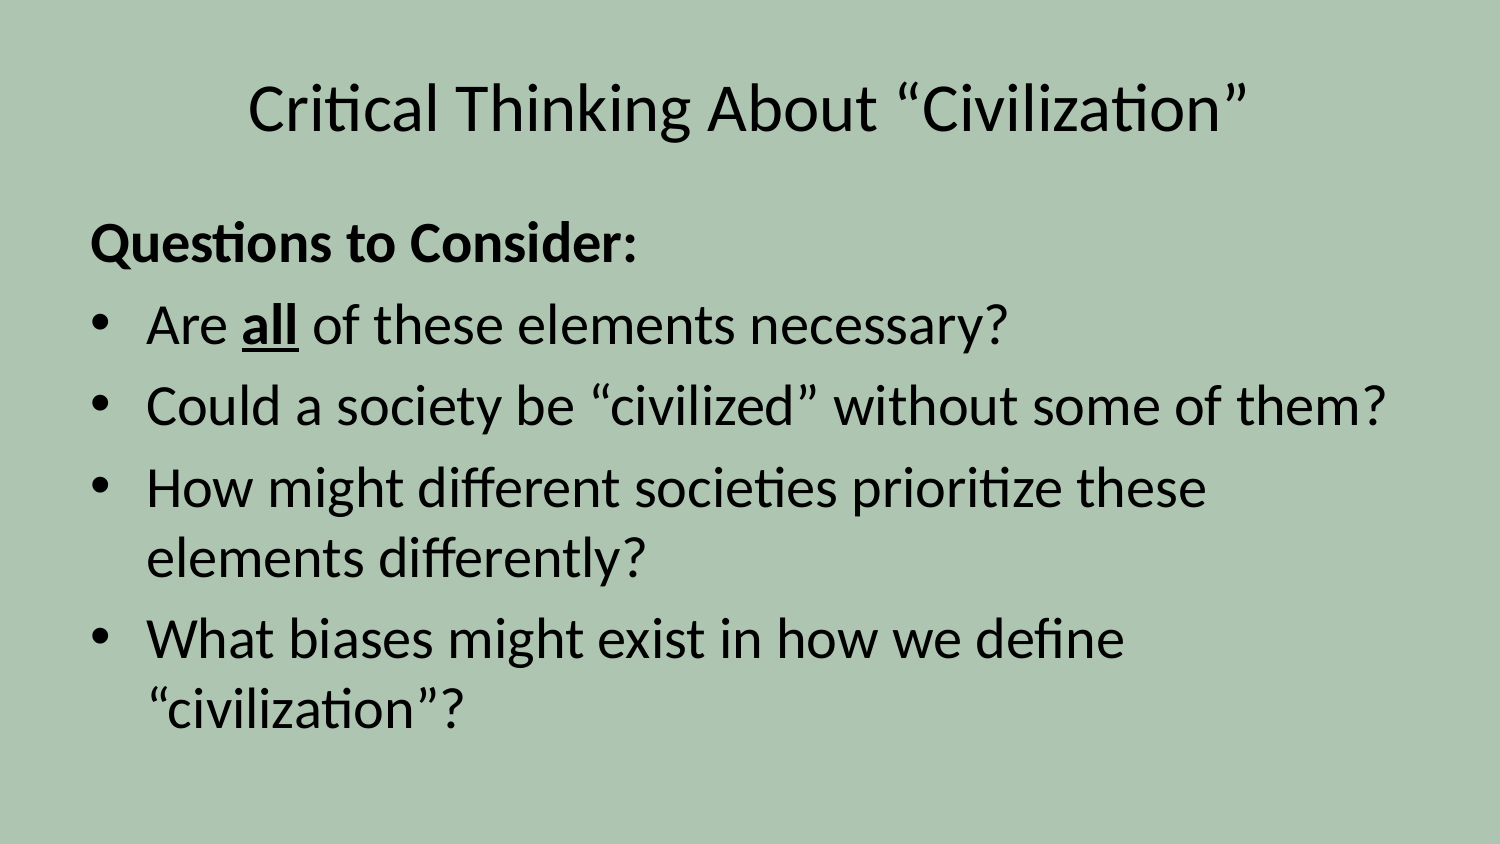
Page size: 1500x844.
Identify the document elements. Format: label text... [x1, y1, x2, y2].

list Questions to Consider: Are all of these elements necessary? Could a society be “civilized” without some of them? How might different societies prioritize these elements differently? What biases might exist in how we define “civilization”? [75, 196, 1425, 754]
title Critical Thinking About “Civilization” [75, 33, 1425, 175]
